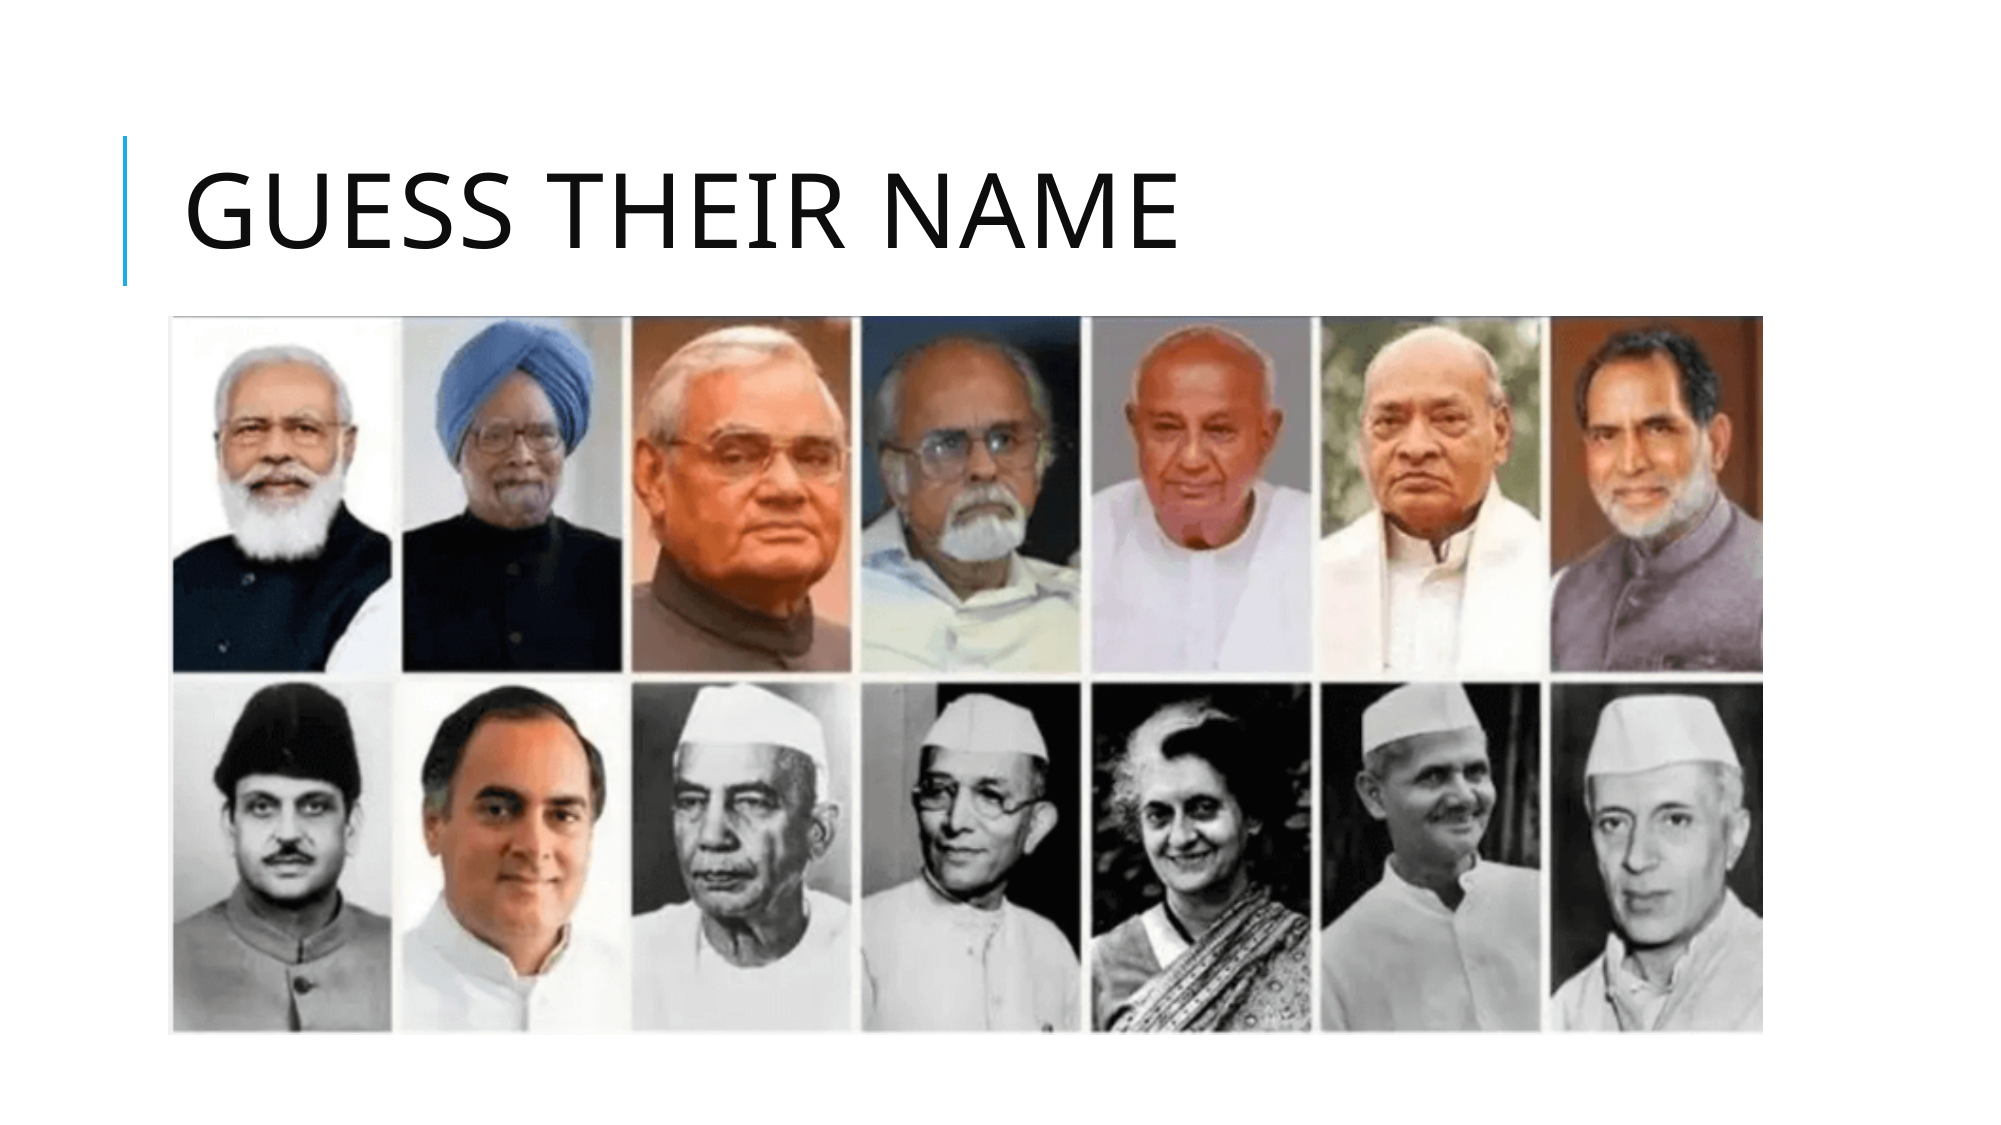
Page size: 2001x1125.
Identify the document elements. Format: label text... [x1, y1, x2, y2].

picture [167, 315, 1763, 1036]
title Guess their name [168, 96, 1763, 313]
